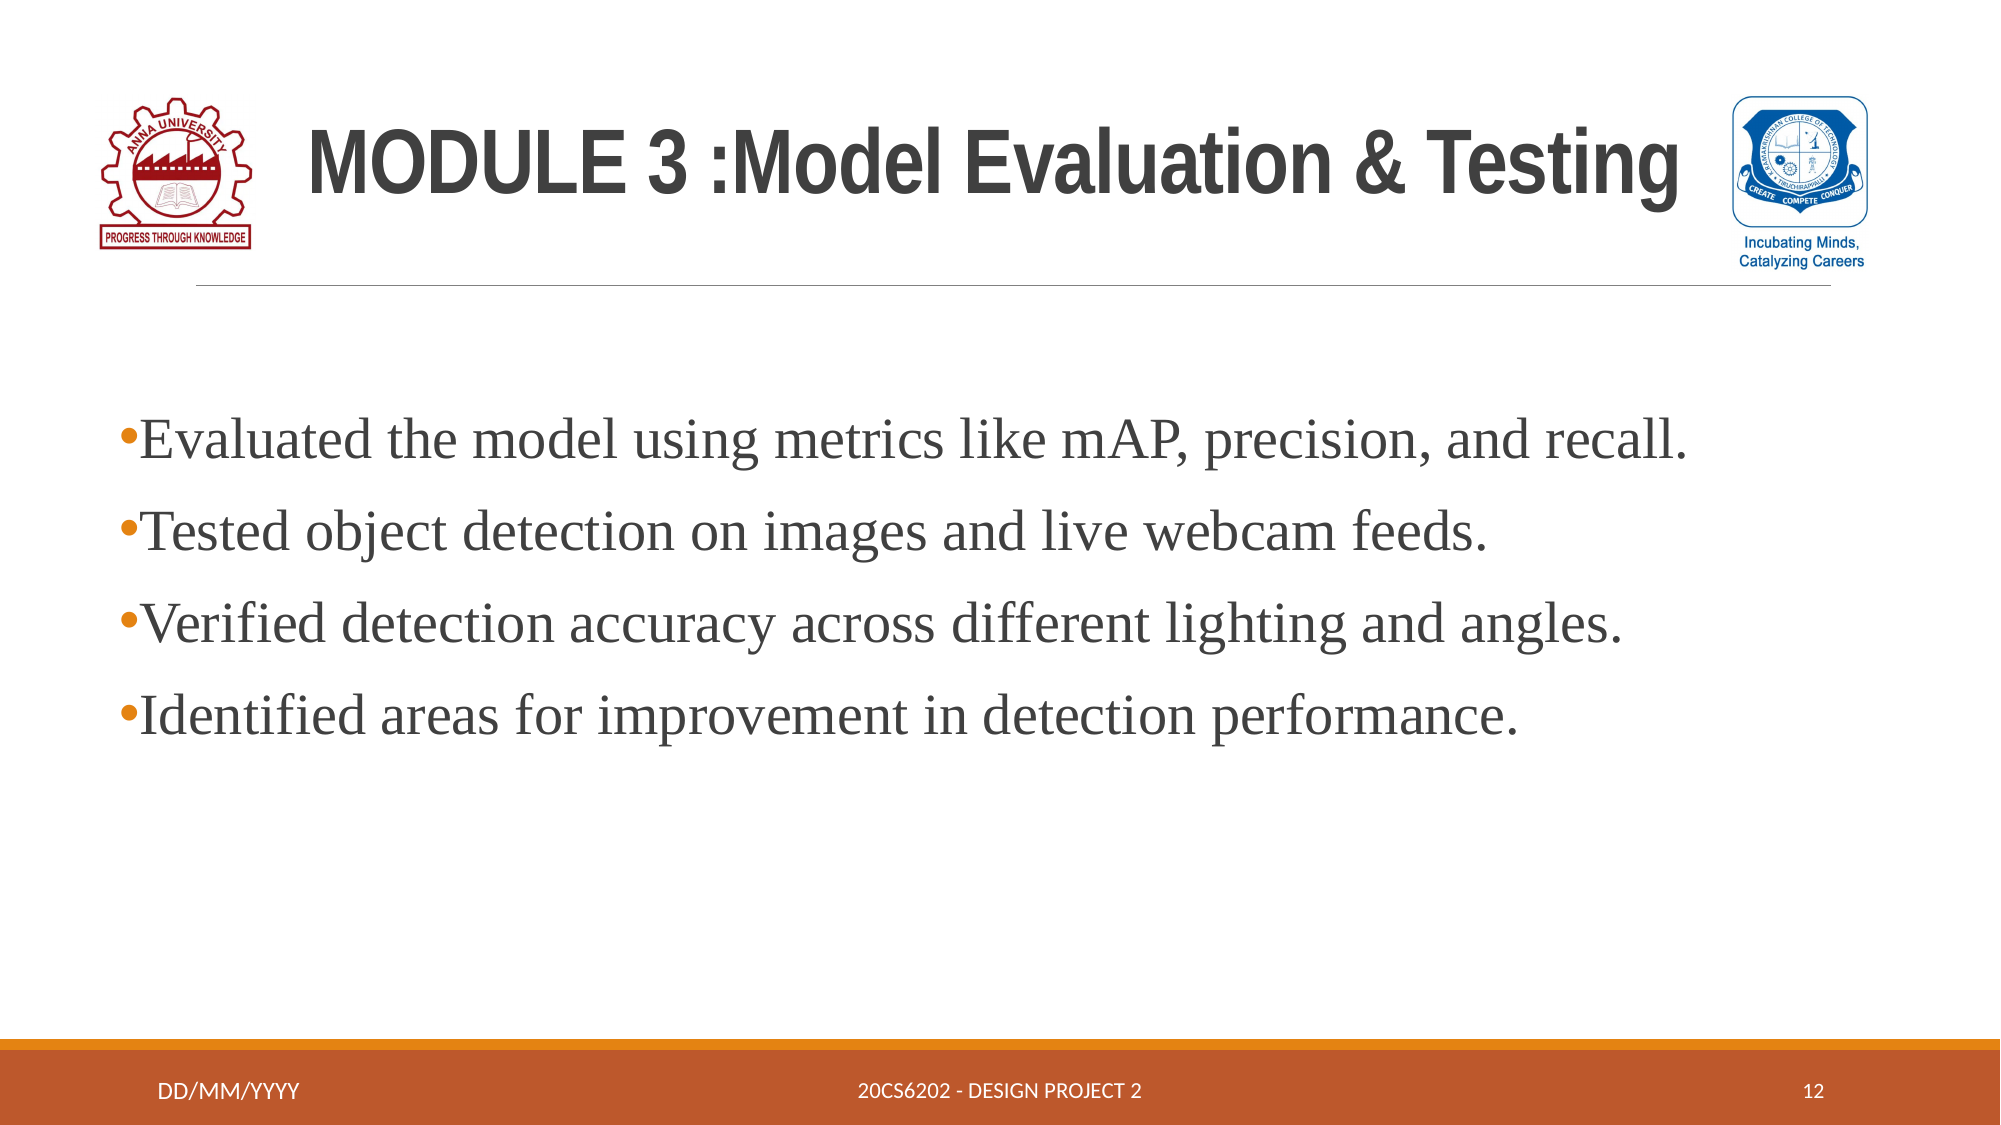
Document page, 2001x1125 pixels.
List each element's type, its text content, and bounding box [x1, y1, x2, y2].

footer 20CS6202 - DESIGN PROJECT 2 [604, 1059, 1396, 1120]
text_box DD/MM/YYYY [142, 1066, 532, 1112]
picture [94, 93, 257, 252]
slide_number 12 [1624, 1059, 1840, 1120]
title MODULE 3 :Model Evaluation & Testing [180, 47, 1830, 285]
picture [1731, 93, 1870, 272]
list Evaluated the model using metrics like mAP, precision, and recall. Tested object detection on images and live webcam feeds. Verified detection accuracy across different lighting and angles. Identified areas for improvement in detection performance. [104, 292, 1906, 946]
